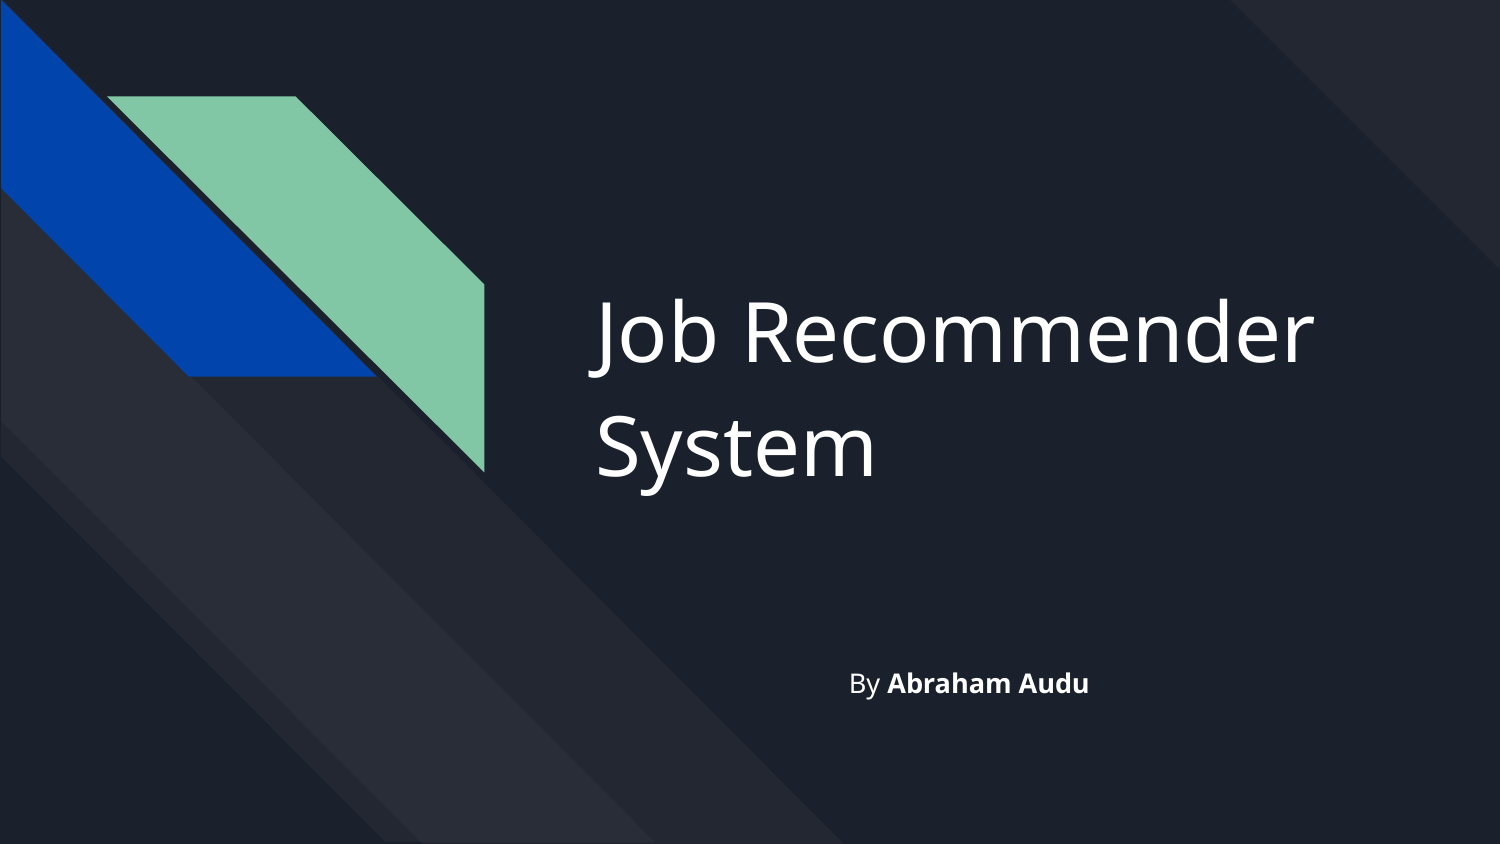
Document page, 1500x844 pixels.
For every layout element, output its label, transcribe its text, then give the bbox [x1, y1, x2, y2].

subtitle By Abraham Audu [833, 643, 1404, 727]
title Job Recommender System [580, 258, 1404, 518]
